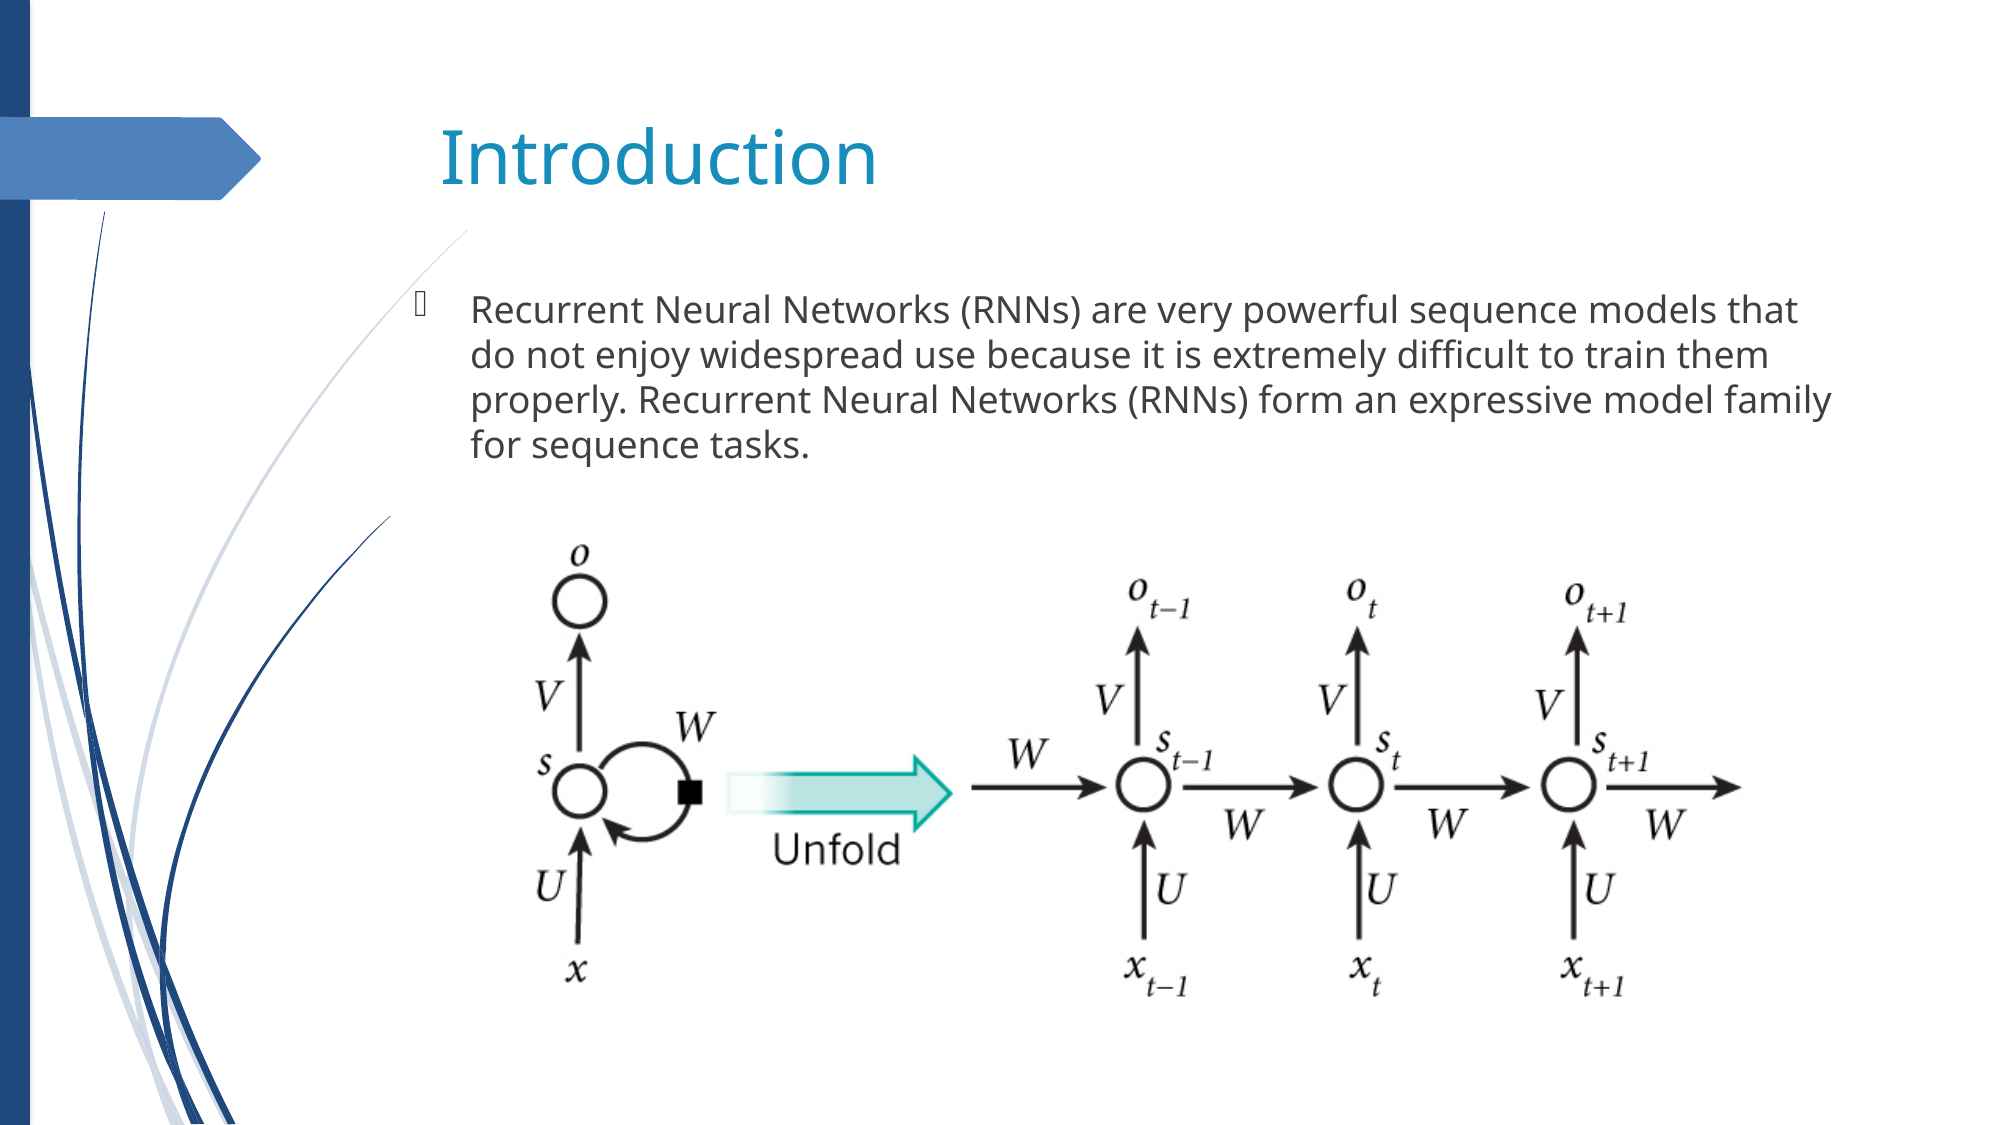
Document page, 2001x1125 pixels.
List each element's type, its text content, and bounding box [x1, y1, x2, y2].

text_box Recurrent Neural Networks (RNNs) are very powerful sequence models that do not enjoy widespread use because it is extremely difficult to train them properly. Recurrent Neural Networks (RNNs) form an expressive model family for sequence tasks. [399, 278, 1862, 898]
picture [509, 515, 1752, 1015]
text_box Introduction [425, 102, 1888, 313]
